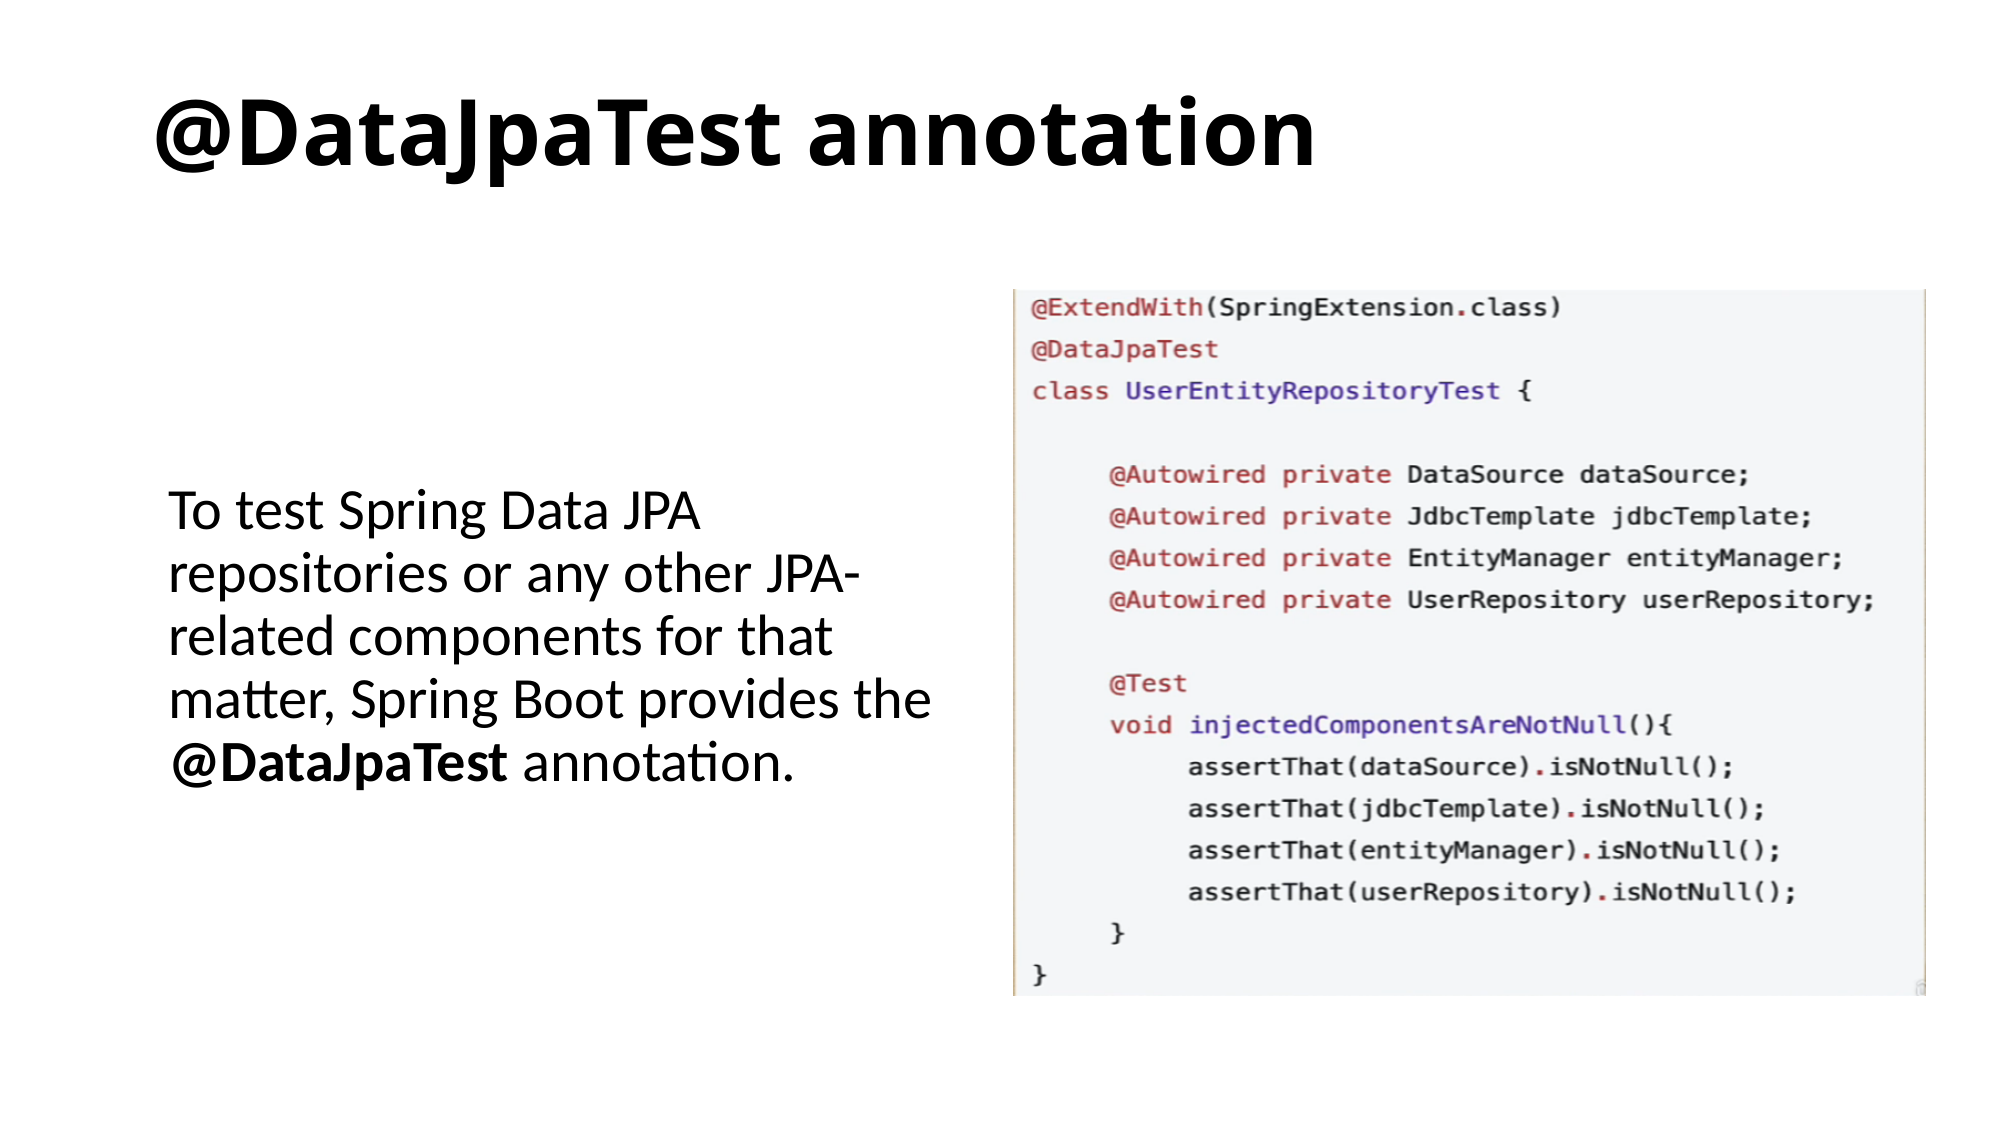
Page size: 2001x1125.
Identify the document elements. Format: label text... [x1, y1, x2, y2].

title @DataJpaTest annotation [137, 38, 1863, 233]
picture [1013, 289, 1926, 996]
list To test Spring Data JPA repositories or any other JPA-related components for that matter, Spring Boot provides the @DataJpaTest annotation. [153, 471, 987, 1042]
